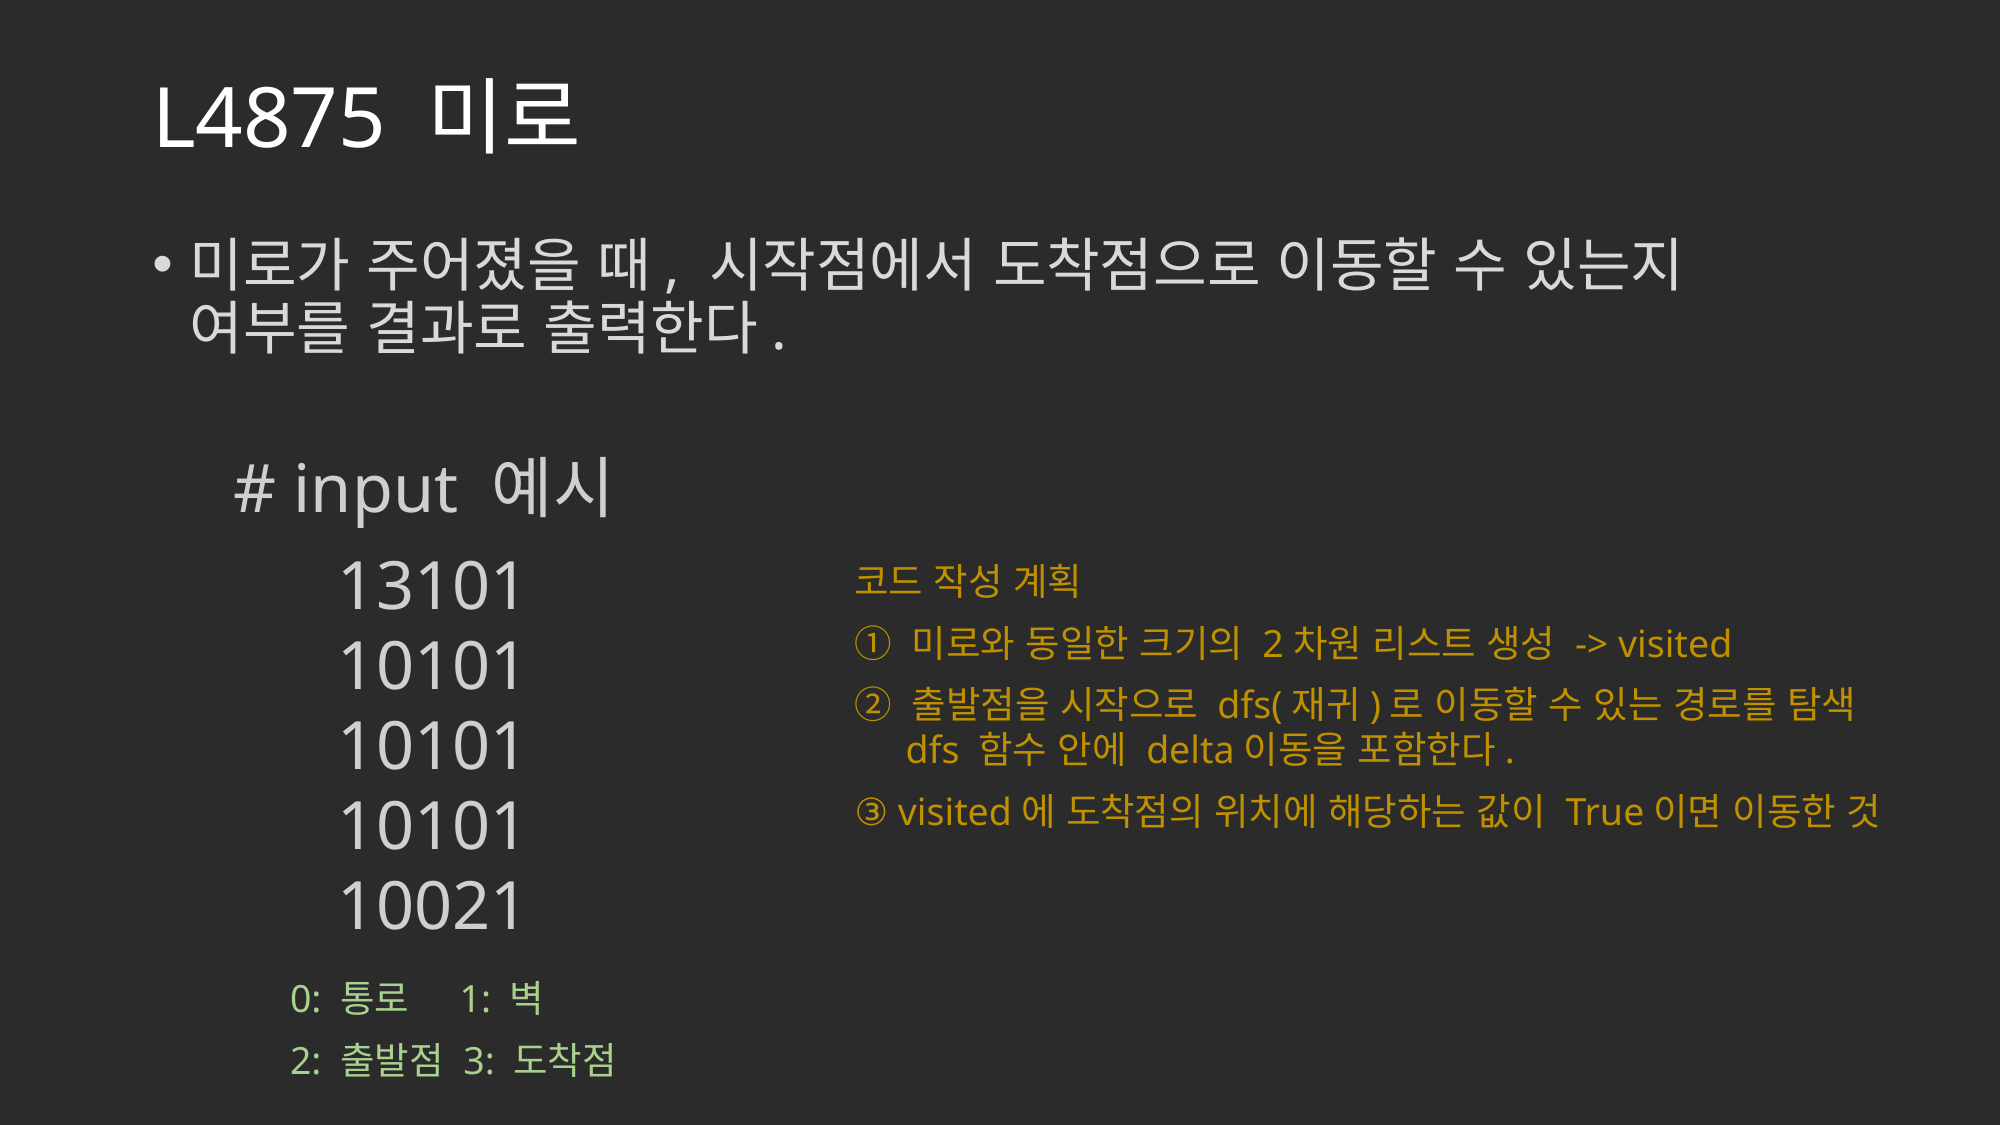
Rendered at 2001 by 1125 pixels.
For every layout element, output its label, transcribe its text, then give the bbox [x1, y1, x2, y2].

text_box 코드 작성 계획 ① 미로와 동일한 크기의 2차원 리스트 생성 -> visited ② 출발점을 시작으로 dfs(재귀)로 이동할 수 있는 경로를 탐색 dfs 함수 안에 delta이동을 포함한다. ③ visited에 도착점의 위치에 해당하는 값이 True이면 이동한 것 [839, 550, 1897, 841]
text_box 0: 통로 1: 벽 2: 출발점 3: 도착점 [275, 967, 632, 1090]
title L4875 미로 [137, 59, 1863, 182]
text_box # input 예시 13101 10101 10101 10101 10021 [218, 438, 649, 950]
list 미로가 주어졌을 때, 시작점에서 도착점으로 이동할 수 있는지 여부를 결과로 출력한다. [137, 228, 1863, 1014]
